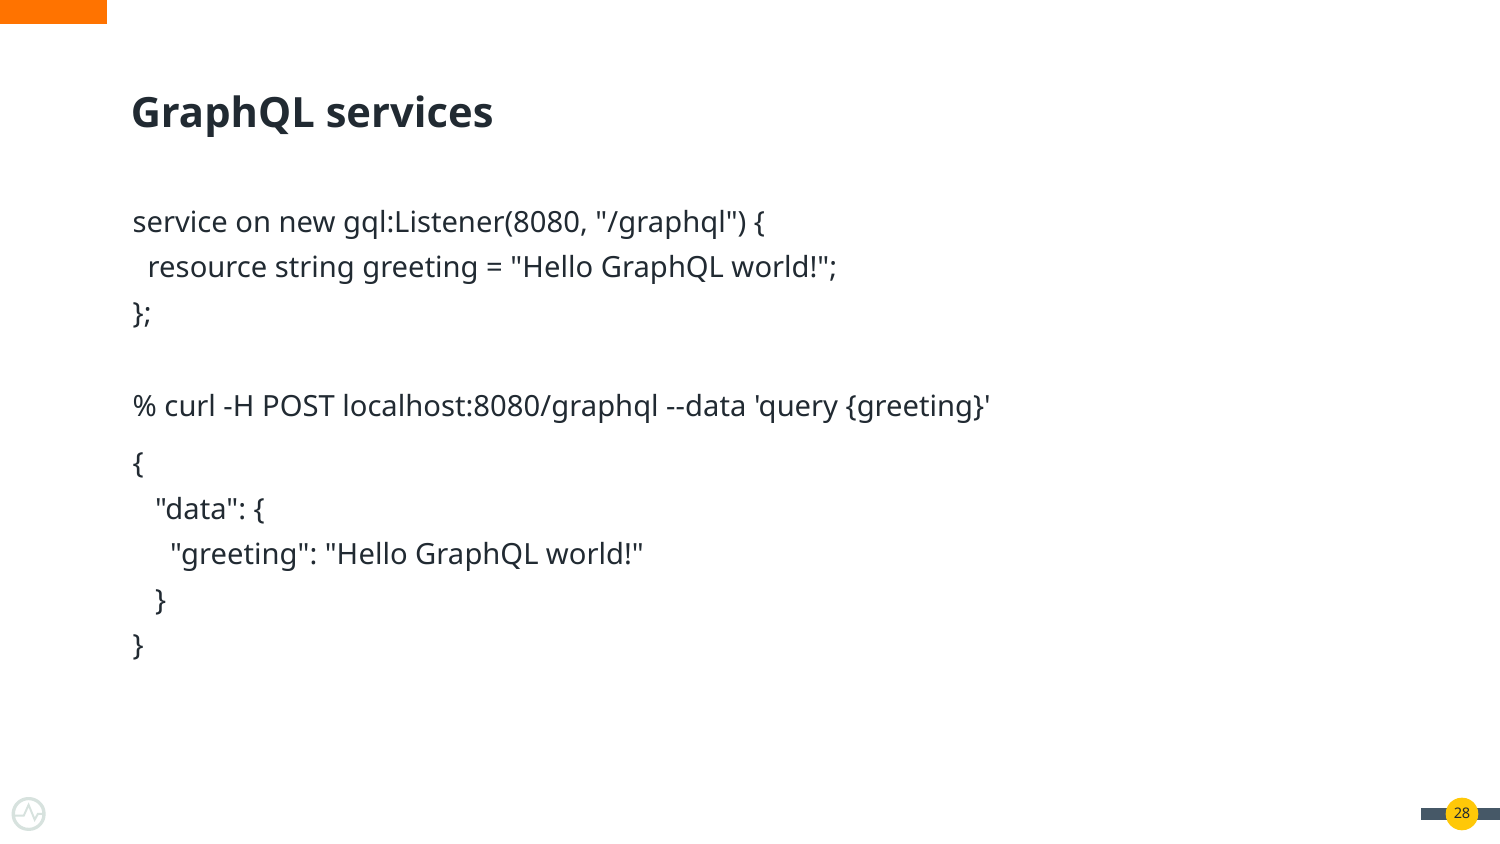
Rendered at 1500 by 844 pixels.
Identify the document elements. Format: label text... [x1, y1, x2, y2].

slide_number ‹#› [1431, 793, 1493, 835]
title GraphQL services [115, 74, 1393, 147]
list service on new gql:Listener(8080, "/graphql") { resource string greeting = "Hello GraphQL world!"; }; % curl -H POST localhost:8080/graphql --data 'query {greeting}' { "data": { "greeting": "Hello GraphQL world!" } } [117, 177, 1383, 740]
